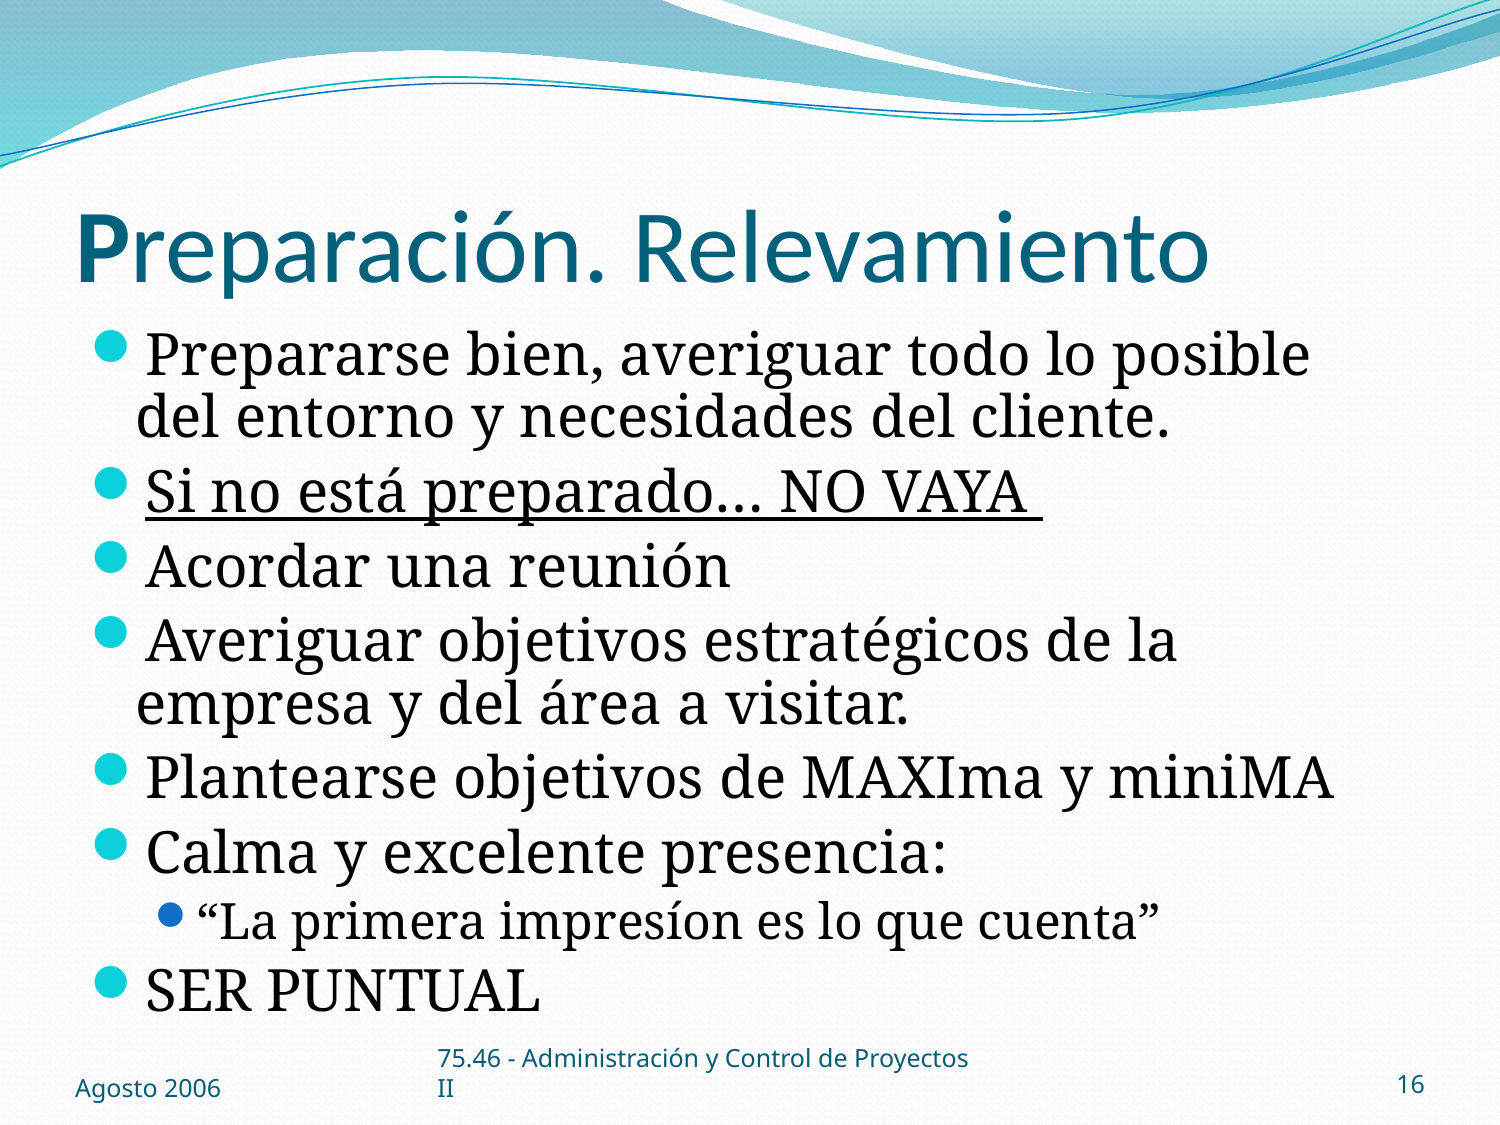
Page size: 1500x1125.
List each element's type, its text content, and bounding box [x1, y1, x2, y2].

title Preparación. Relevamiento [74, 115, 1426, 304]
slide_number Agosto 2006 [75, 1042, 425, 1103]
footer 75.46 - Administración y Control de Proyectos II [437, 1042, 988, 1103]
slide_number 16 [1299, 1042, 1425, 1103]
list Prepararse bien, averiguar todo lo posible del entorno y necesidades del cliente. Si no está preparado… NO VAYA Acordar una reunión Averiguar objetivos estratégicos de la empresa y del área a visitar. Plantearse objetivos de MAXIma y miniMA Calma y excelente presencia: “La primera impresíon es lo que cuenta” SER PUNTUAL [74, 317, 1426, 1038]
